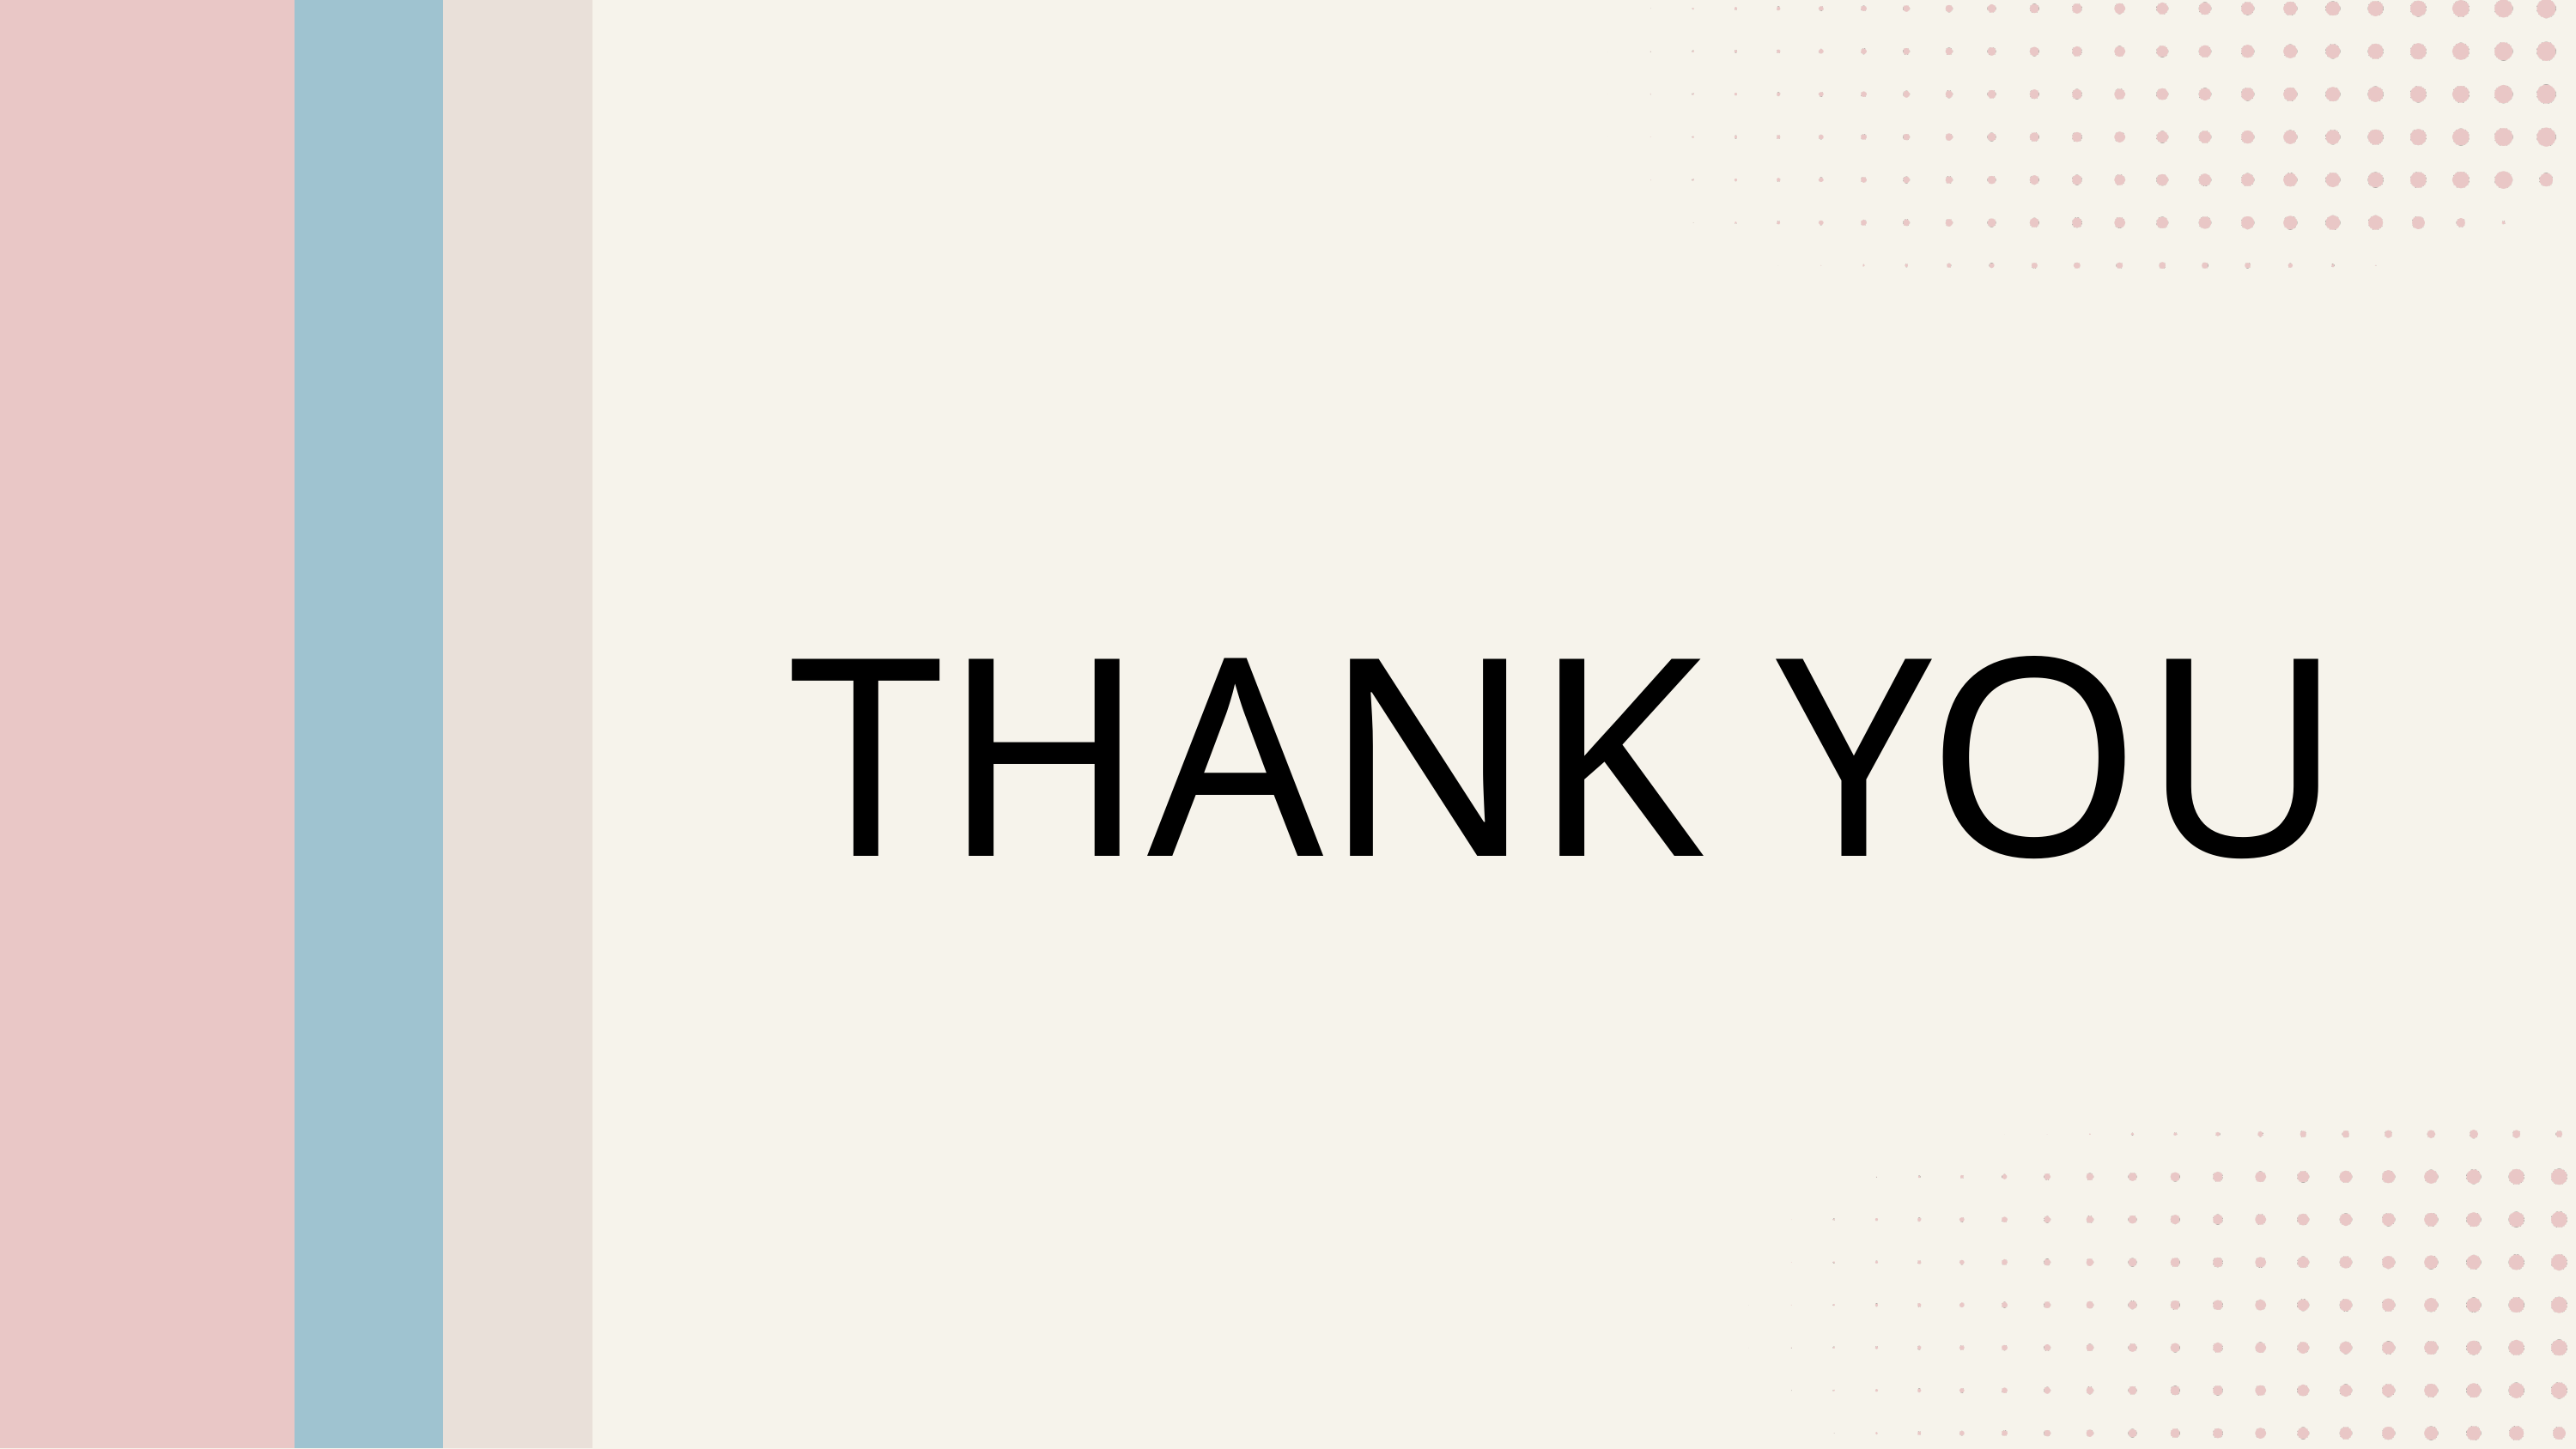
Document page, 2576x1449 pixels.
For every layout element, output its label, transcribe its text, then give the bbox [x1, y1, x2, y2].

text_box THANK YOU [706, 524, 2427, 912]
text_box [1748, 1130, 2576, 1449]
text_box [1607, 0, 2576, 269]
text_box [0, 0, 593, 1449]
